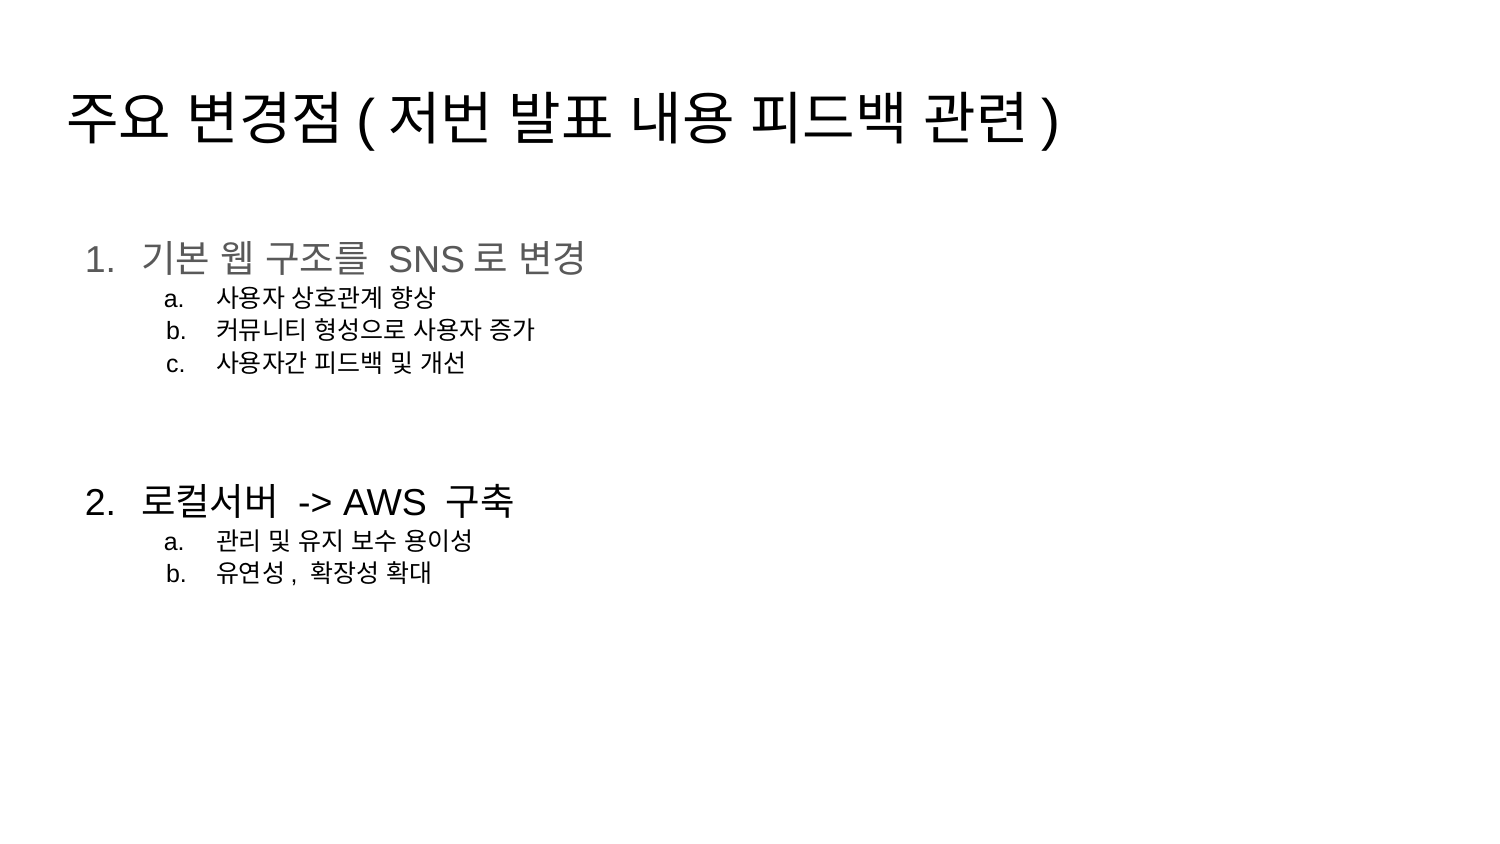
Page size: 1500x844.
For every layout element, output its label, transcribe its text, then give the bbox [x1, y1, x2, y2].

title 주요 변경점(저번 발표 내용 피드백 관련) [51, 72, 1449, 167]
list 기본 웹 구조를 SNS로 변경 사용자 상호관계 향상 커뮤니티 형성으로 사용자 증가 사용자간 피드백 및 개선 로컬서버 -> AWS 구축 관리 및 유지 보수 용이성 유연성, 확장성 확대 [51, 217, 1449, 778]
